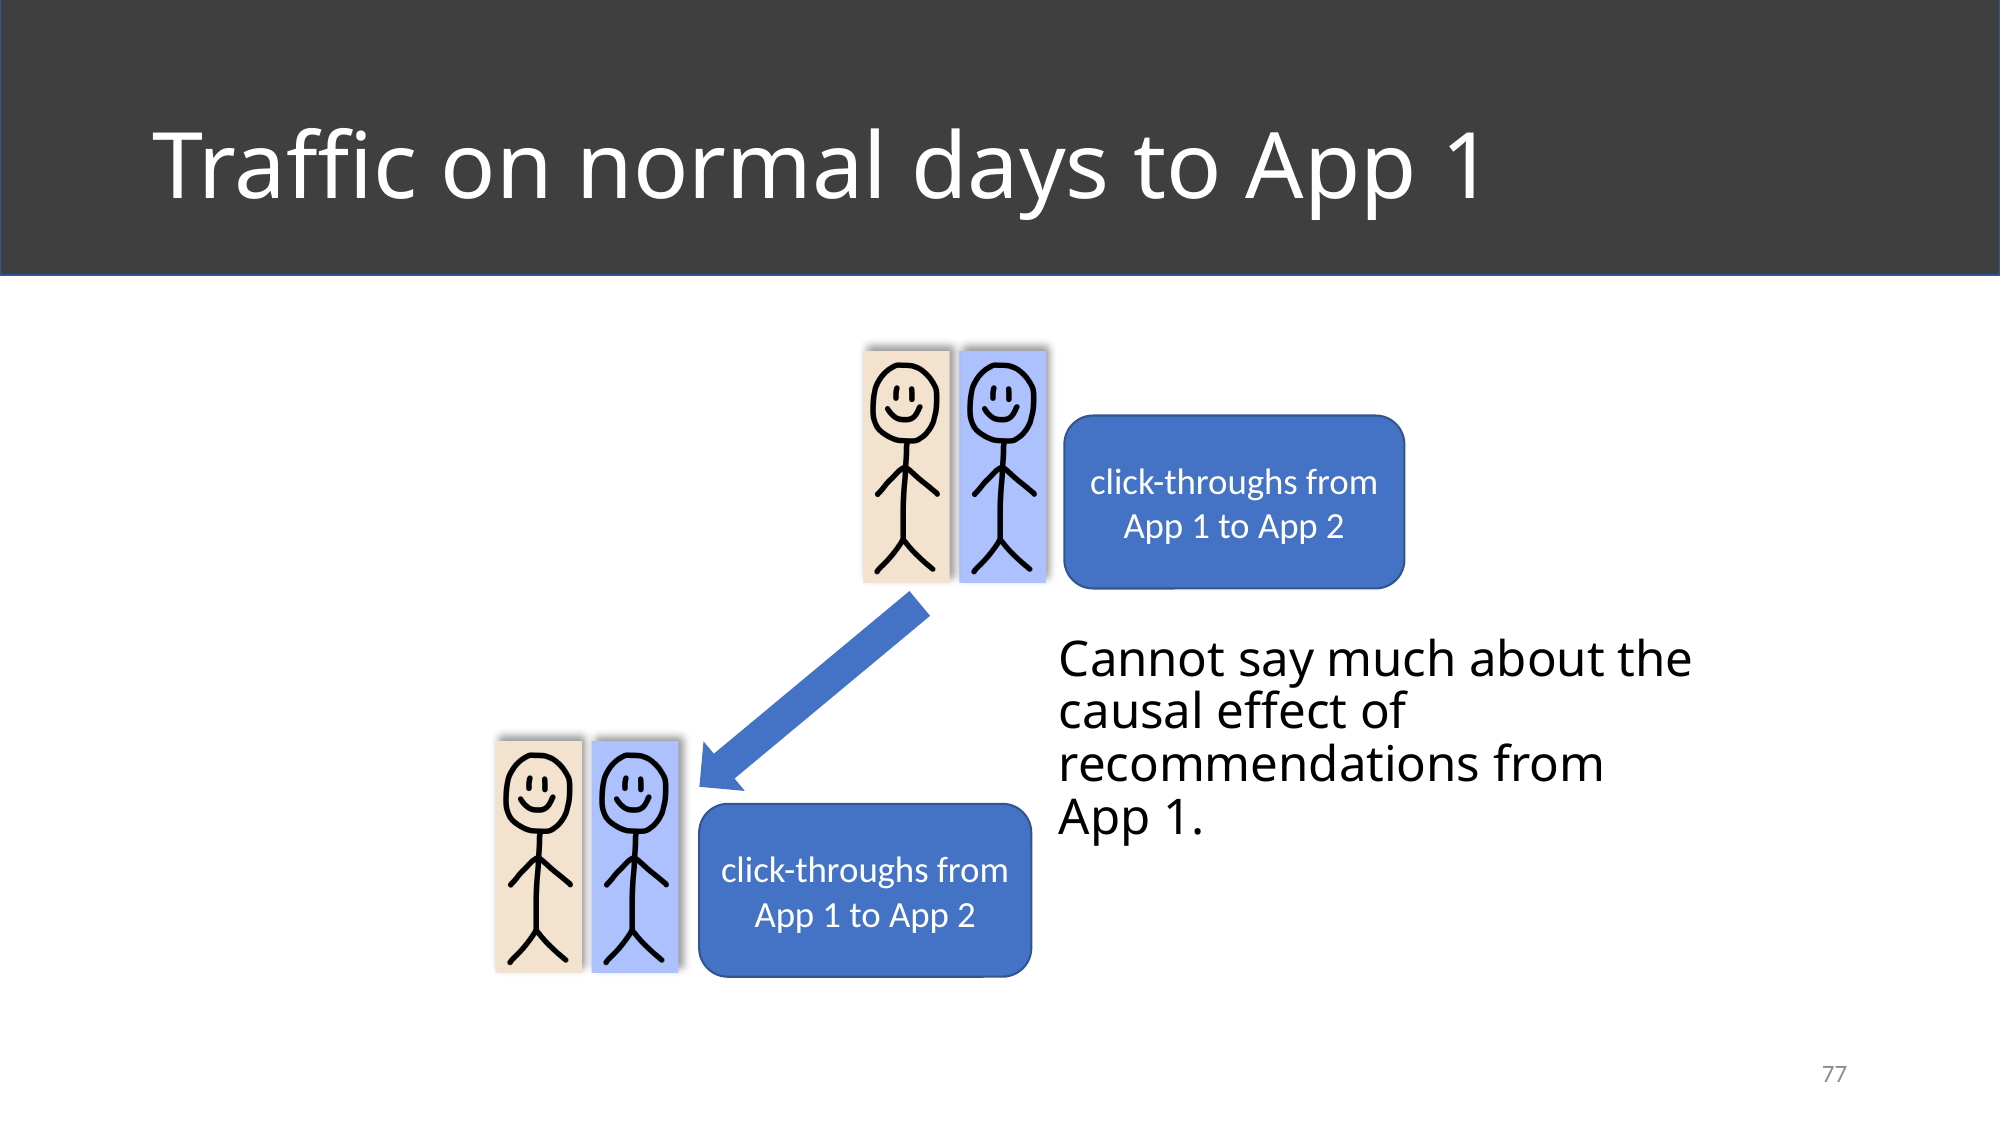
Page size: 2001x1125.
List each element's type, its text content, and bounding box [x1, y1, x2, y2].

text_box [698, 589, 932, 793]
picture [591, 741, 679, 973]
picture [862, 351, 950, 583]
picture [959, 351, 1046, 583]
text_box [0, 0, 2000, 276]
title Traffic on normal days to App 1 [137, 59, 1863, 278]
text_box Cannot say much about the causal effect of recommendations from App 1. [1036, 616, 1717, 864]
picture [495, 741, 582, 973]
slide_number 77 [1412, 1042, 1863, 1103]
